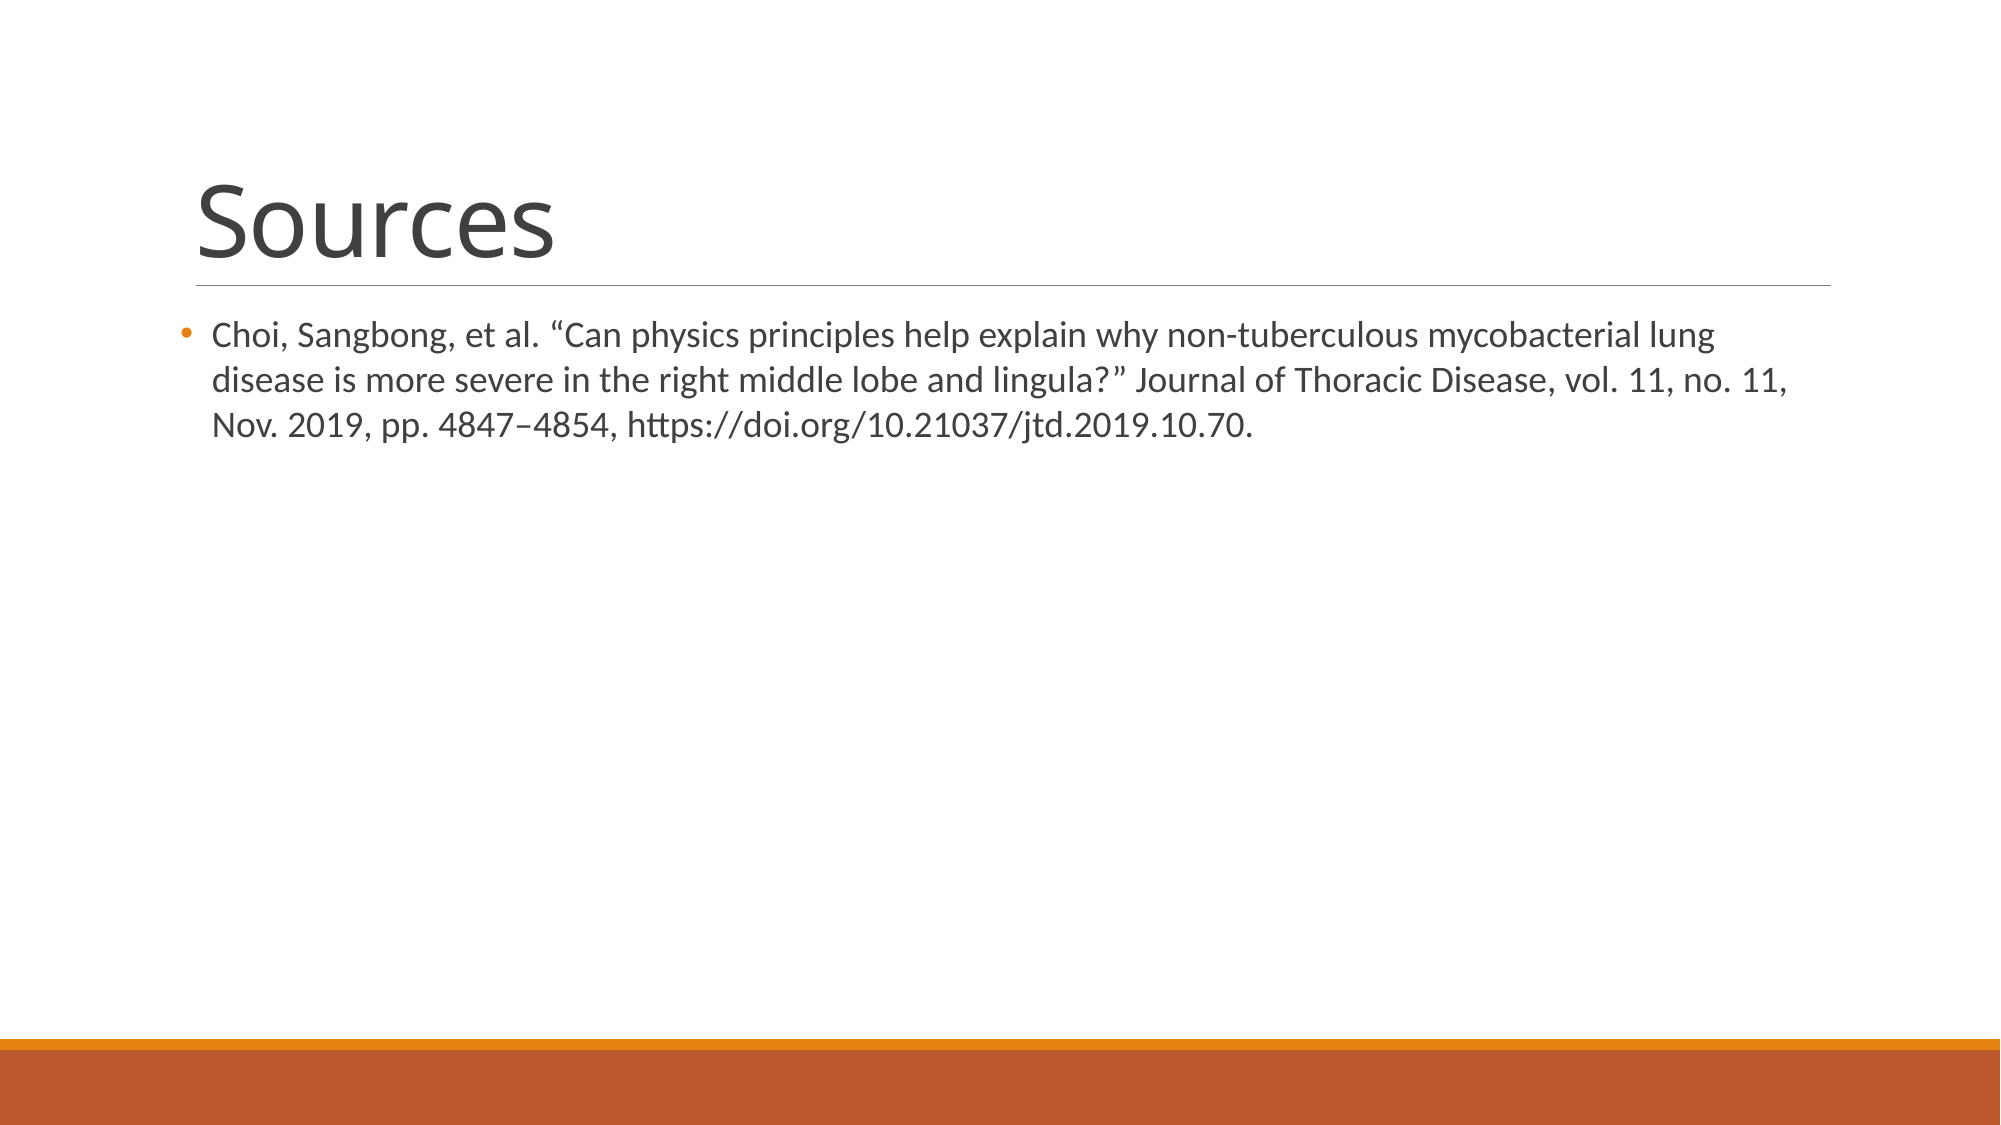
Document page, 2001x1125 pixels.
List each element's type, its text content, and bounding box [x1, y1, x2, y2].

list Choi, Sangbong, et al. “Can physics principles help explain why non-tuberculous mycobacterial lung disease is more severe in the right middle lobe and lingula?” Journal of Thoracic Disease, vol. 11, no. 11, Nov. 2019, pp. 4847–4854, https://doi.org/10.21037/jtd.2019.10.70. [180, 302, 1830, 963]
title Sources [180, 47, 1830, 285]
